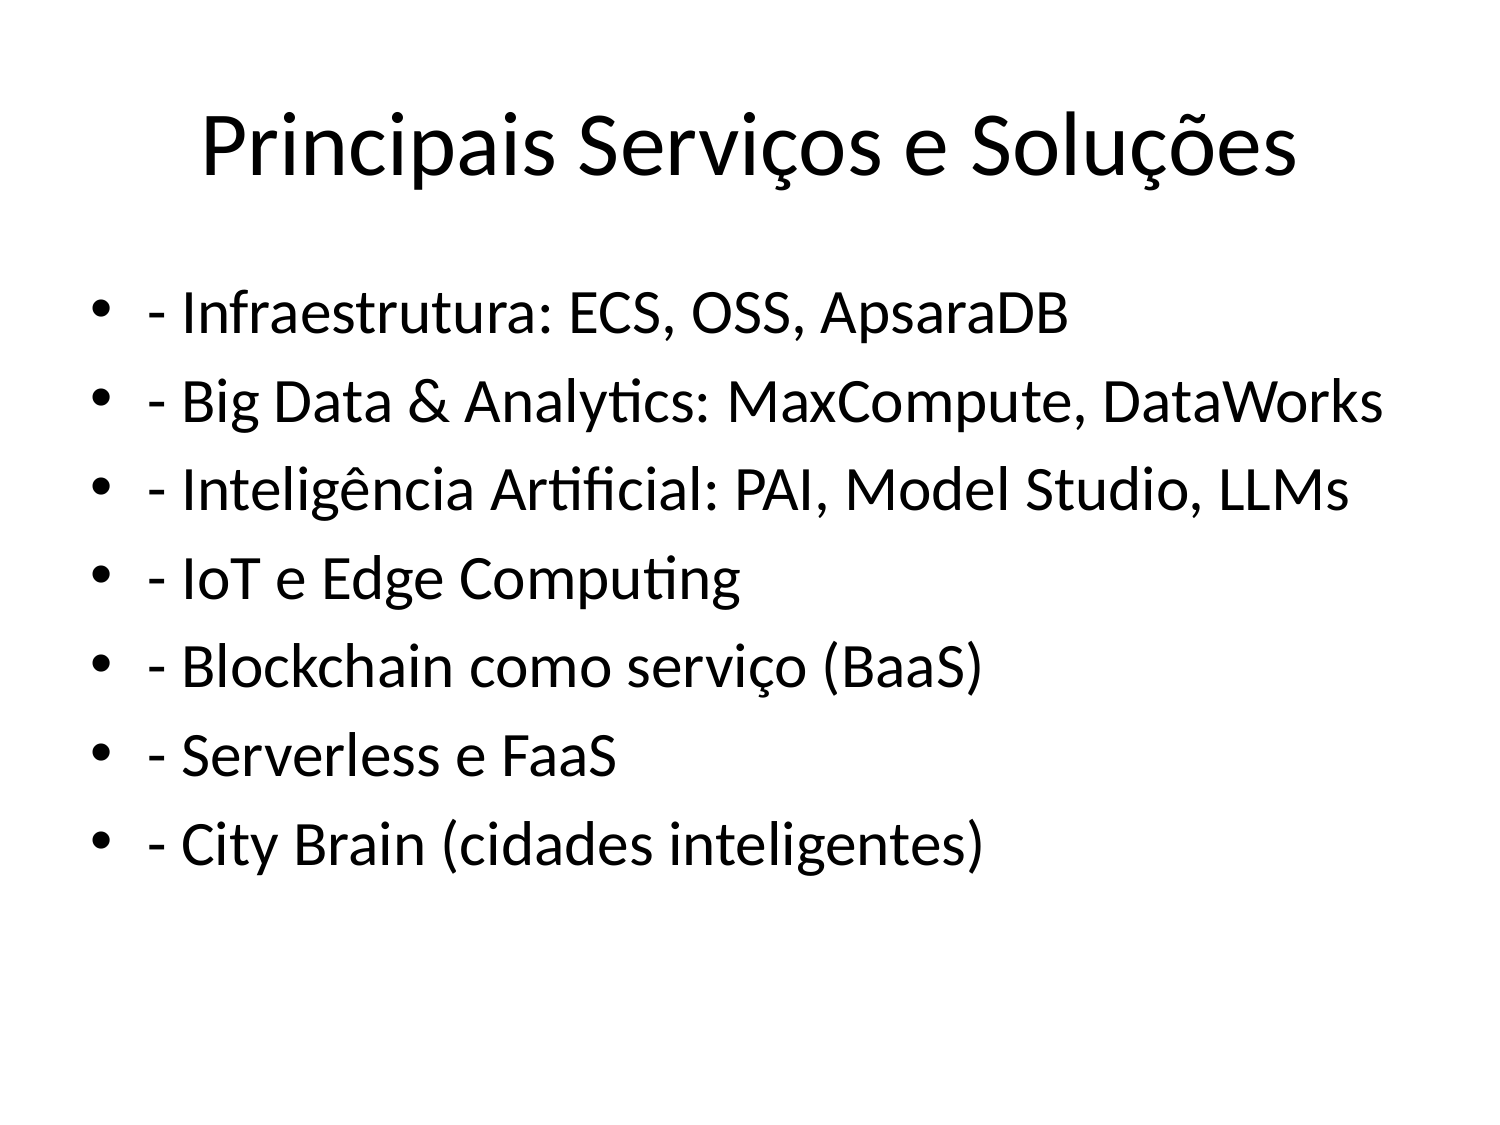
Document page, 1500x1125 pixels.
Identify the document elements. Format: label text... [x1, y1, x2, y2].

title Principais Serviços e Soluções [75, 45, 1425, 233]
list - Infraestrutura: ECS, OSS, ApsaraDB - Big Data & Analytics: MaxCompute, DataWorks - Inteligência Artificial: PAI, Model Studio, LLMs - IoT e Edge Computing - Blockchain como serviço (BaaS) - Serverless e FaaS - City Brain (cidades inteligentes) [75, 262, 1425, 1005]
